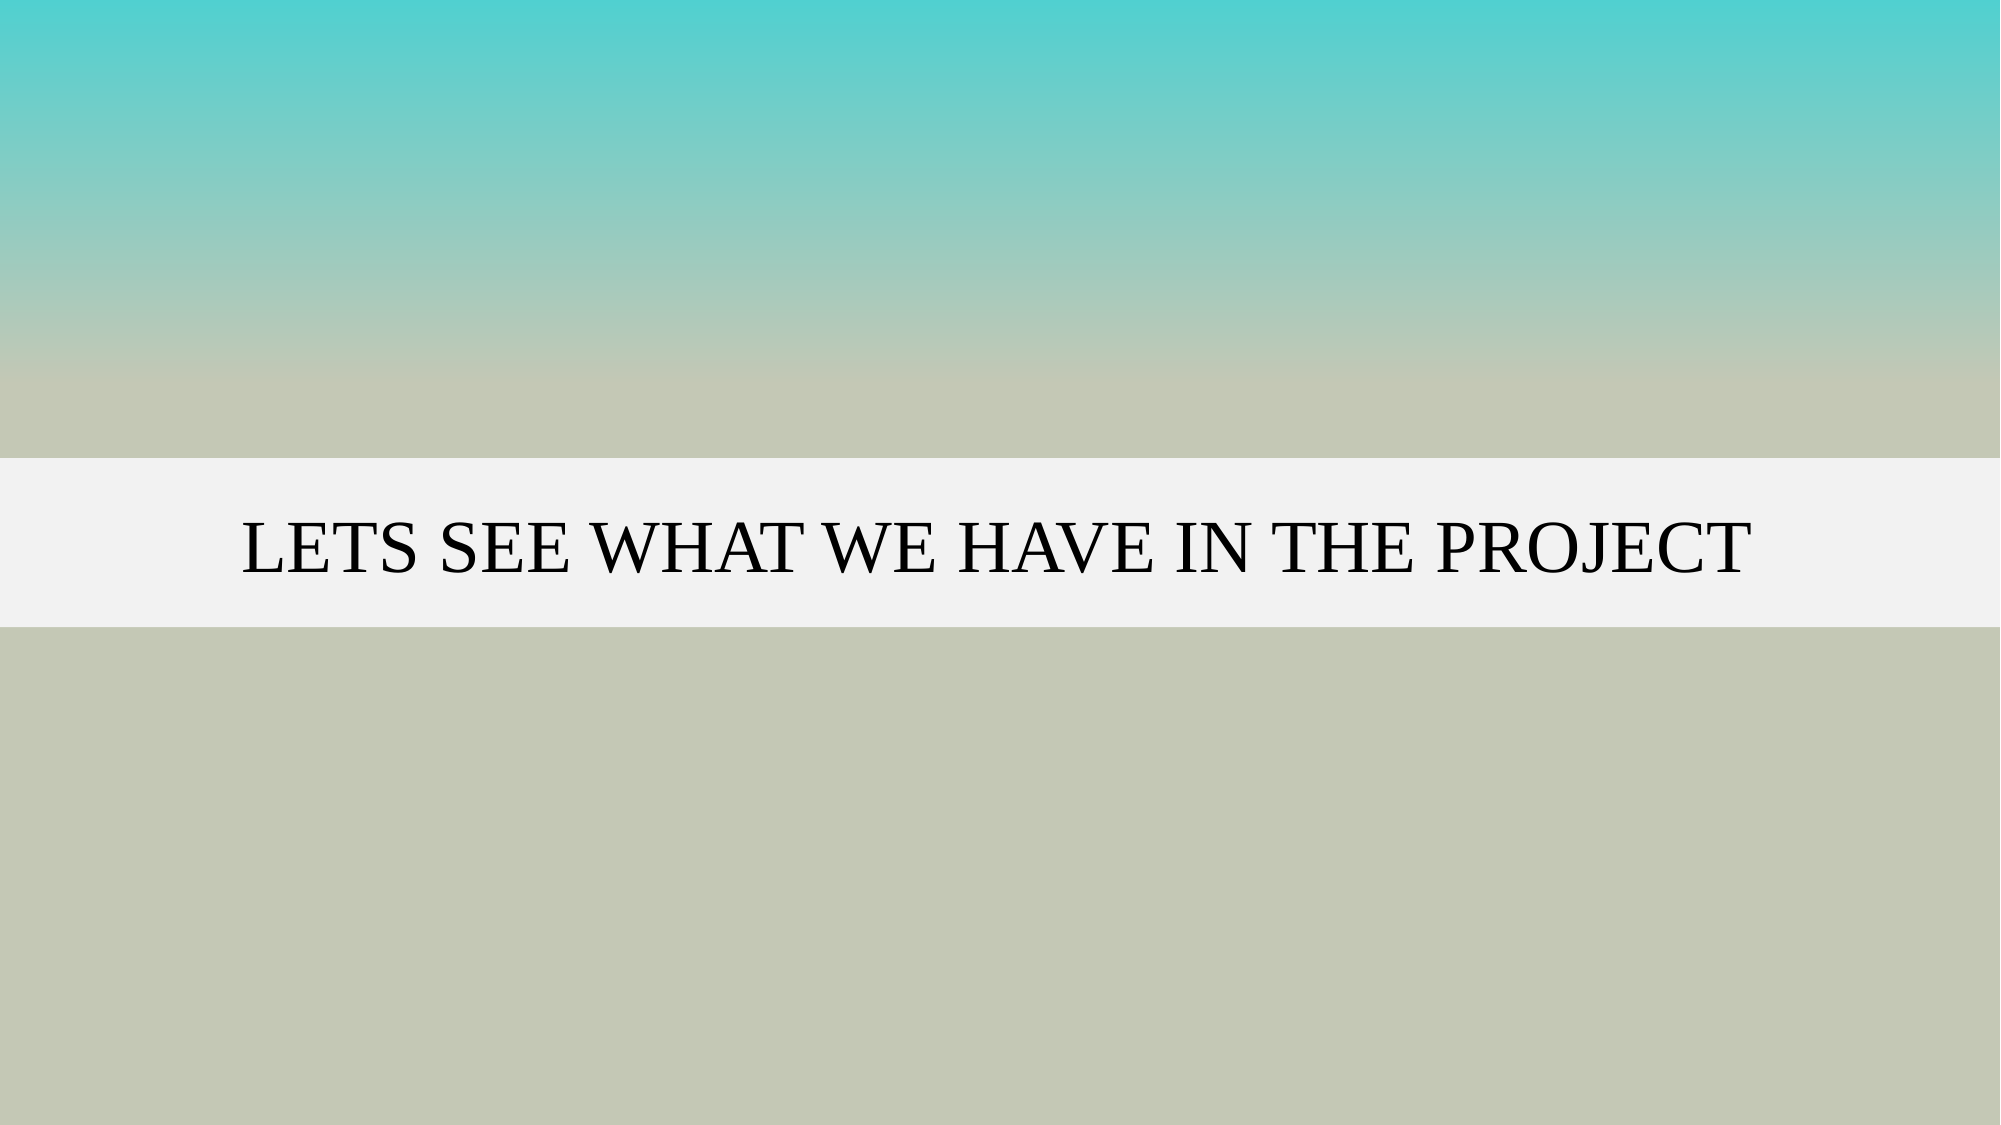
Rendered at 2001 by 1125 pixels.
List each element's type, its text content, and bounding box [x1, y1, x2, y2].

text_box [0, 457, 2000, 628]
text_box LETS SEE WHAT WE HAVE IN THE PROJECT [226, 489, 1949, 595]
